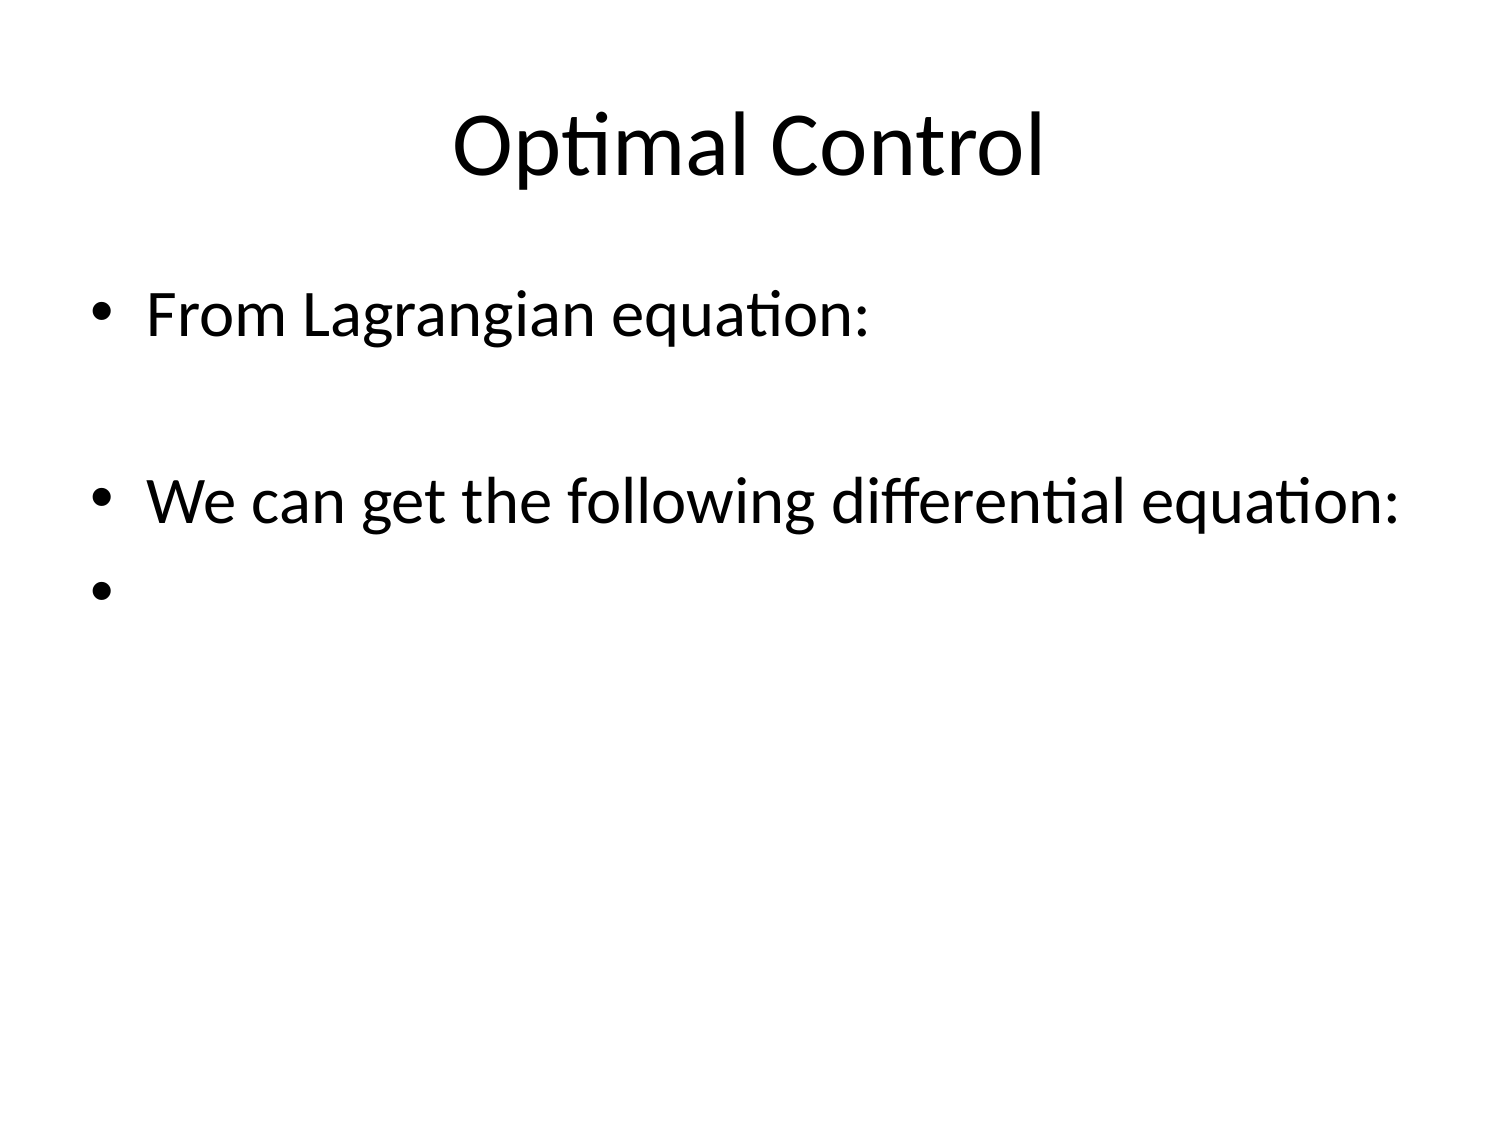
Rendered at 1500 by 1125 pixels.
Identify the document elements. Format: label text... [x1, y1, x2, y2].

title Optimal Control [75, 45, 1425, 233]
